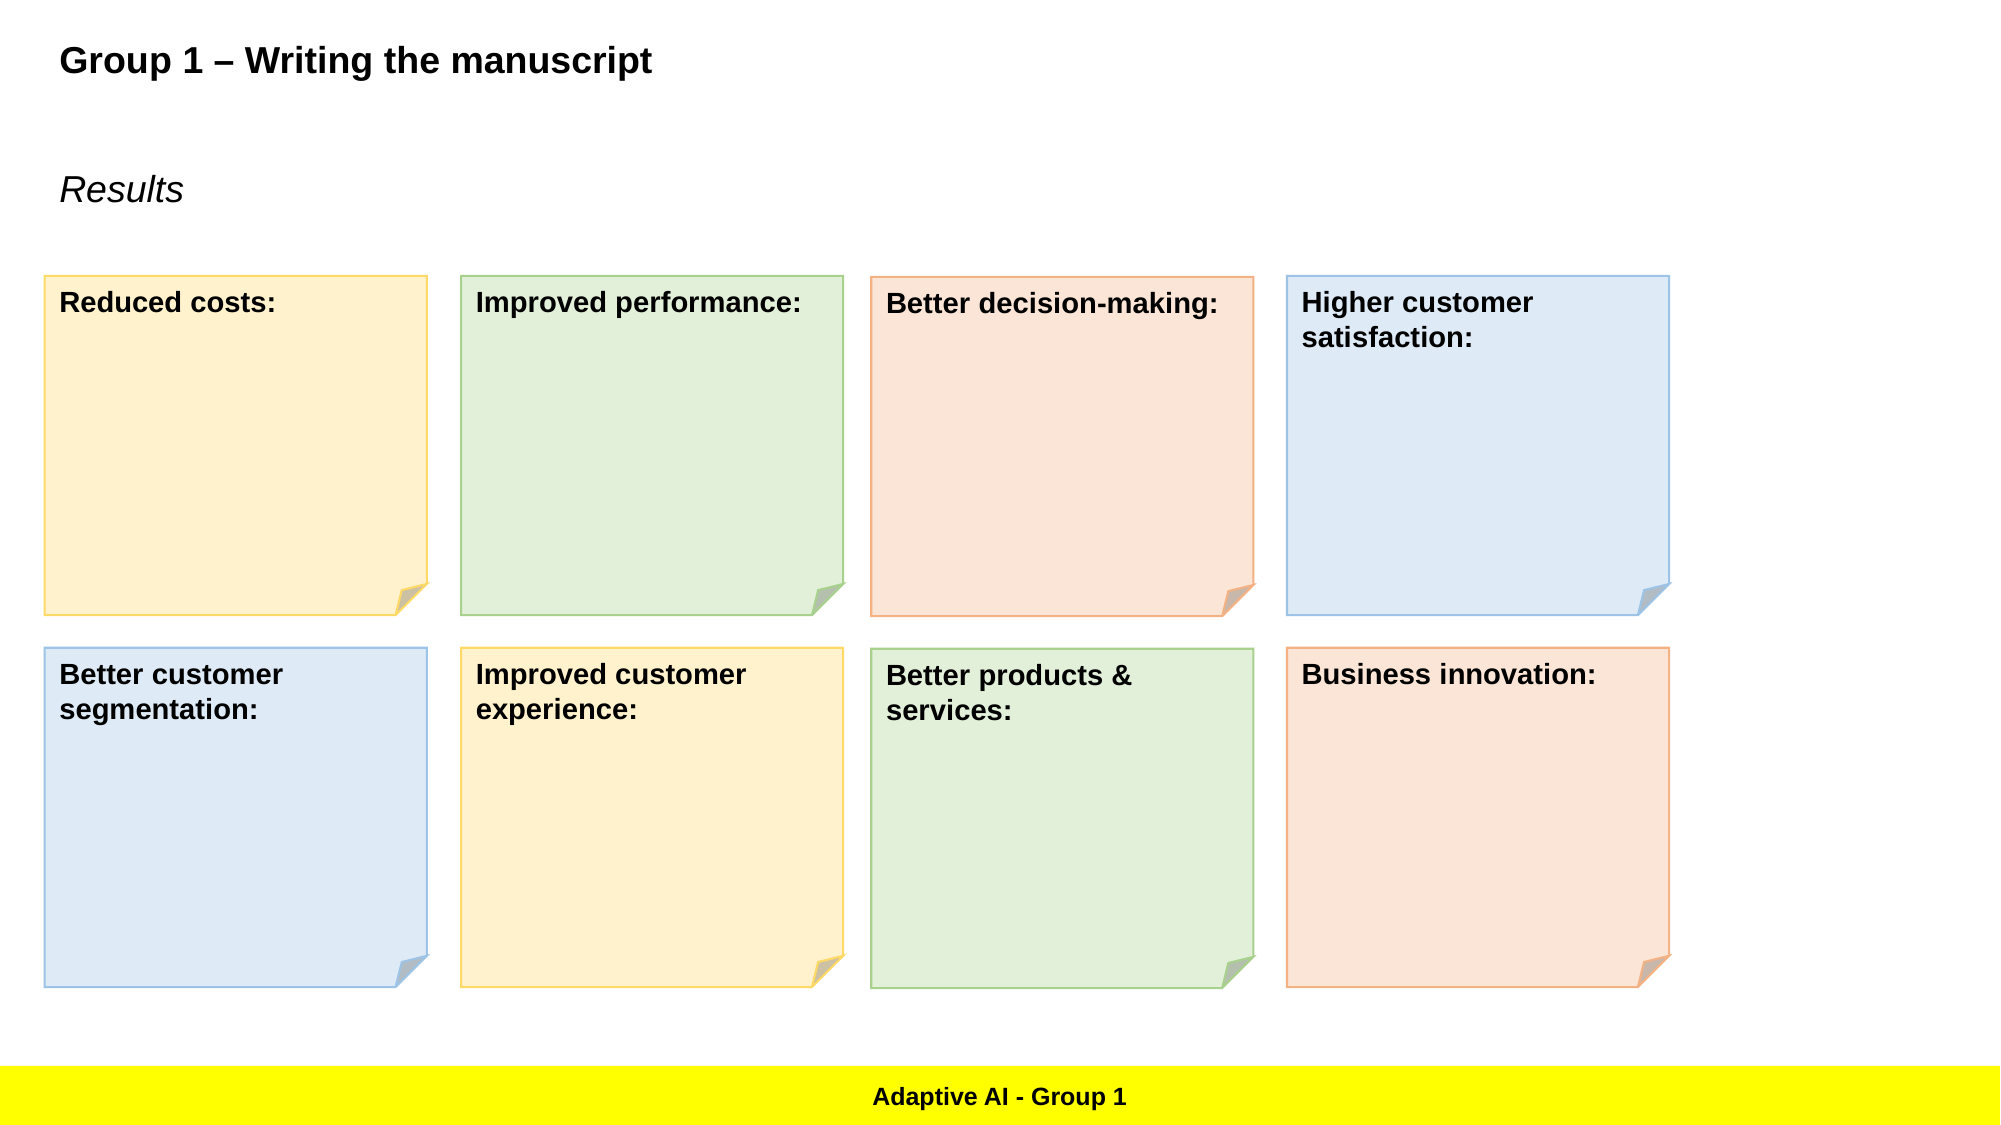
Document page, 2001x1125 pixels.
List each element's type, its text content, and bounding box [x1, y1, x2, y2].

text_box Better products & services: [870, 647, 1257, 990]
text_box Results [44, 157, 1959, 218]
text_box Business innovation: [1285, 646, 1673, 989]
text_box Group 1 – Writing the manuscript [44, 29, 1045, 89]
footer Adaptive AI - Group 1 [0, 1065, 2000, 1125]
text_box Better decision-making: [870, 275, 1257, 618]
text_box Reduced costs: [43, 274, 431, 617]
text_box Higher customer satisfaction: [1285, 274, 1673, 617]
text_box Improved customer experience: [460, 646, 847, 989]
text_box Improved performance: [460, 274, 847, 617]
text_box Better customer segmentation: [43, 646, 431, 989]
